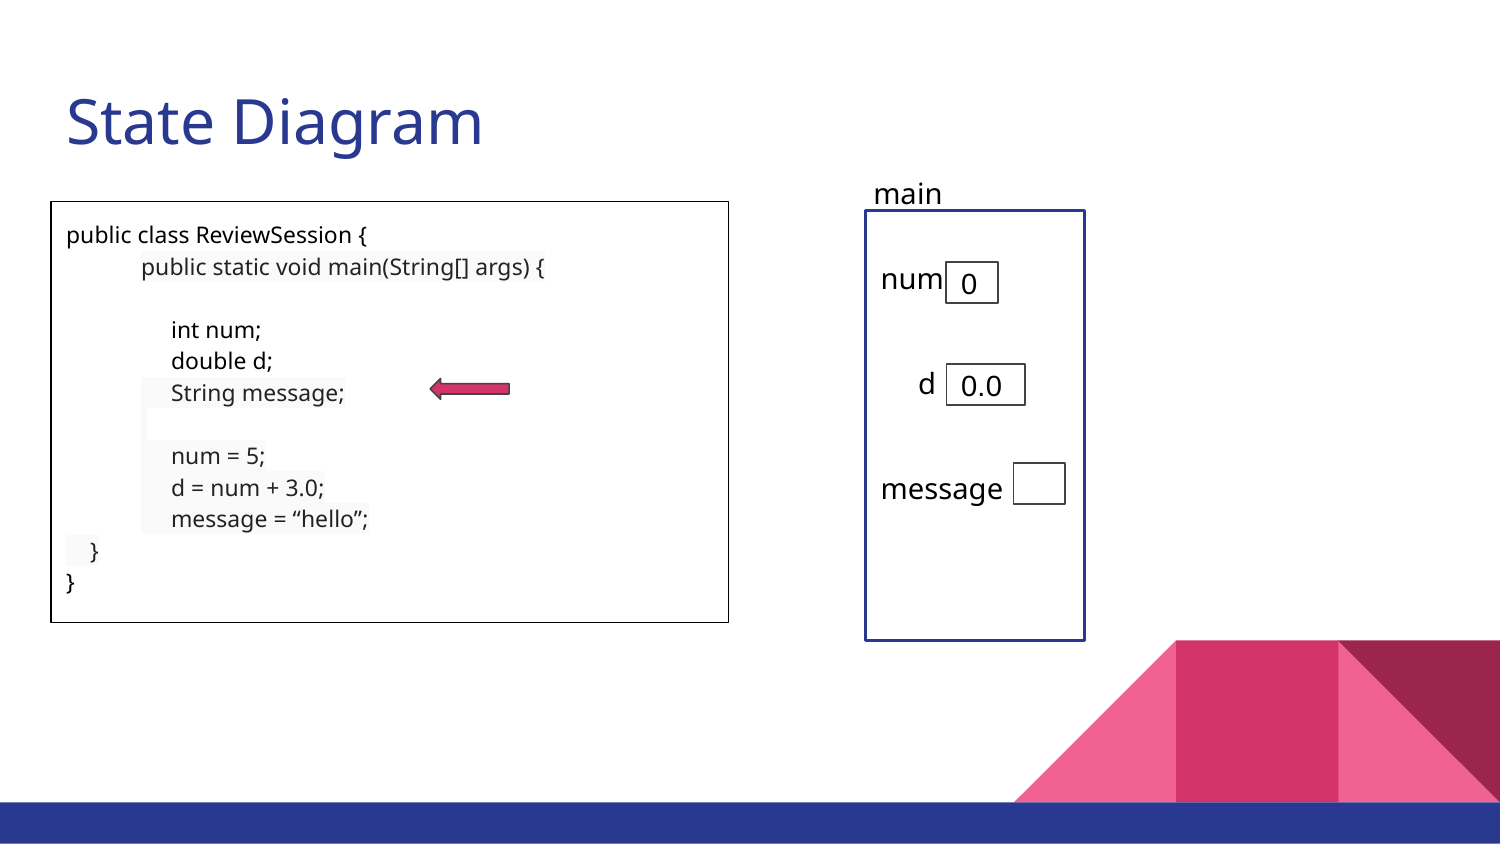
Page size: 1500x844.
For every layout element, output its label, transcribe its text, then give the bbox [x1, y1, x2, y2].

text_box main [858, 160, 1028, 202]
text_box [1013, 462, 1066, 504]
title State Diagram [51, 67, 1449, 167]
list public class ReviewSession { public static void main(String[] args) { int num; double d; String message; num = 5; d = num + 3.0; message = “hello”; } } [51, 201, 729, 623]
text_box num d message [865, 210, 1085, 641]
text_box 0 [946, 262, 998, 304]
text_box [430, 378, 510, 400]
text_box 0.0 [946, 363, 1026, 405]
